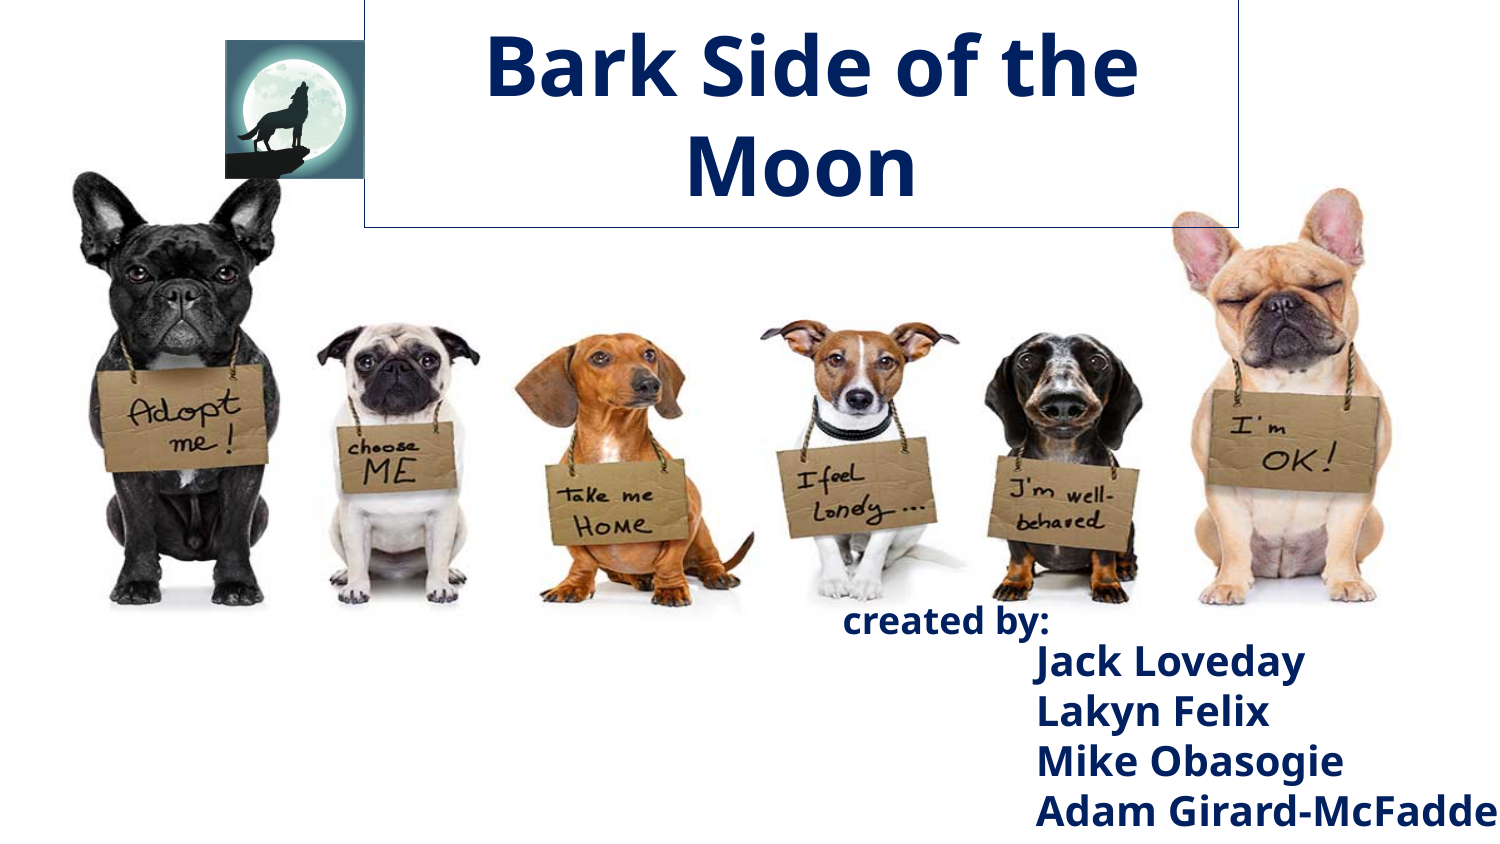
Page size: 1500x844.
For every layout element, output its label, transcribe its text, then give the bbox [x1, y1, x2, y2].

text_box Jack Loveday Lakyn Felix Mike Obasogie Adam Girard-McFadden [1020, 619, 1500, 844]
text_box created by: [827, 582, 1113, 657]
text_box Bark Side of the Moon [364, 0, 1239, 228]
picture [0, 0, 1500, 844]
